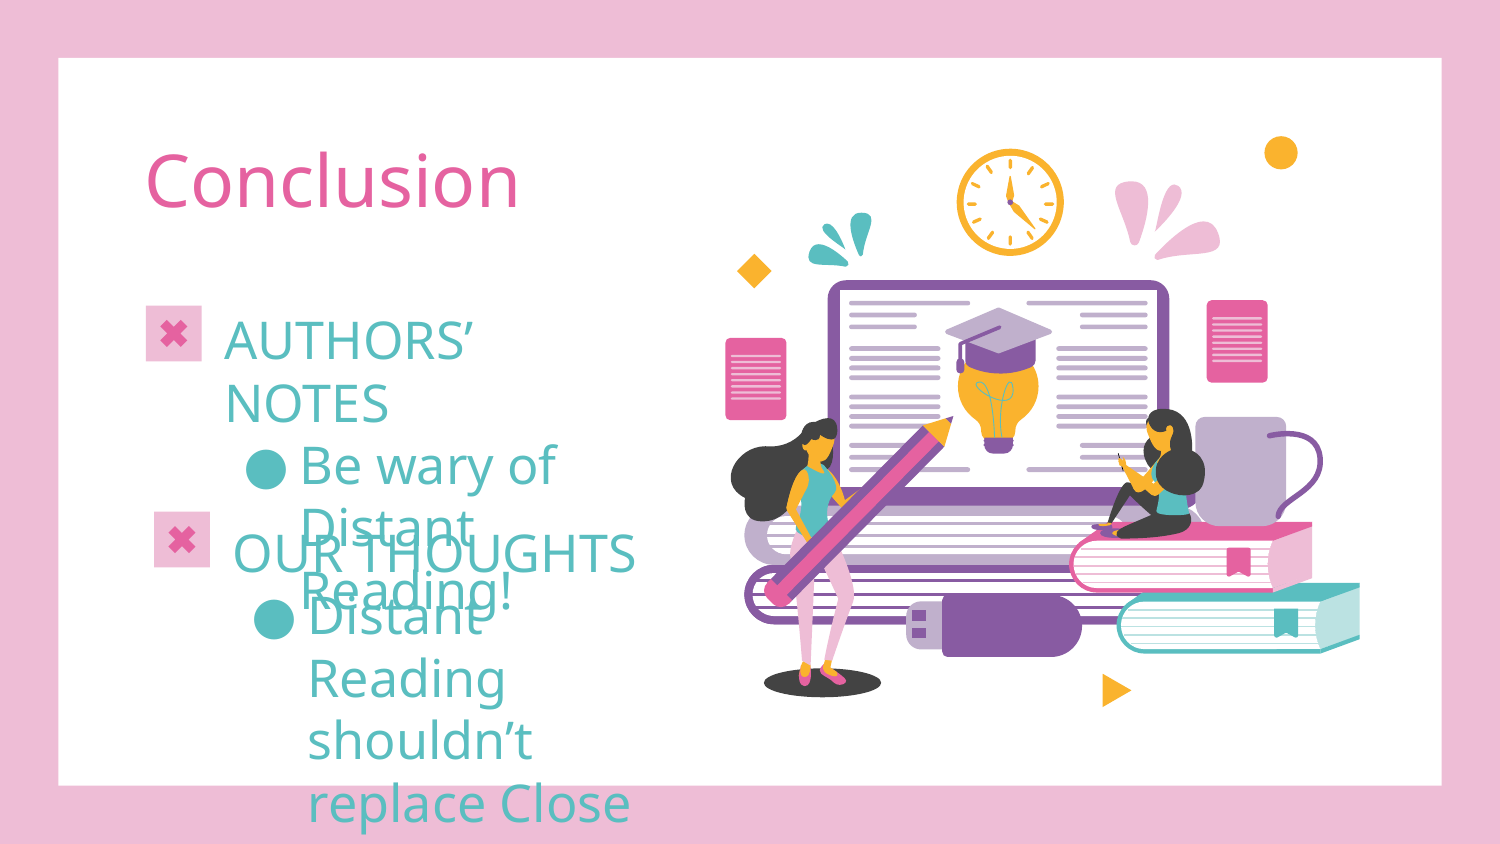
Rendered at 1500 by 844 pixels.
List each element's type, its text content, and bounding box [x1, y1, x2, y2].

text_box [160, 319, 188, 347]
text_box [168, 526, 196, 554]
text_box [154, 511, 210, 568]
title Conclusion [129, 136, 712, 225]
text_box [145, 305, 202, 362]
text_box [714, 135, 1360, 708]
title AUTHORS’ NOTES Be wary of Distant Reading! [209, 292, 662, 506]
title OUR THOUGHTS Distant Reading shouldn’t replace Close Reading [217, 505, 704, 788]
